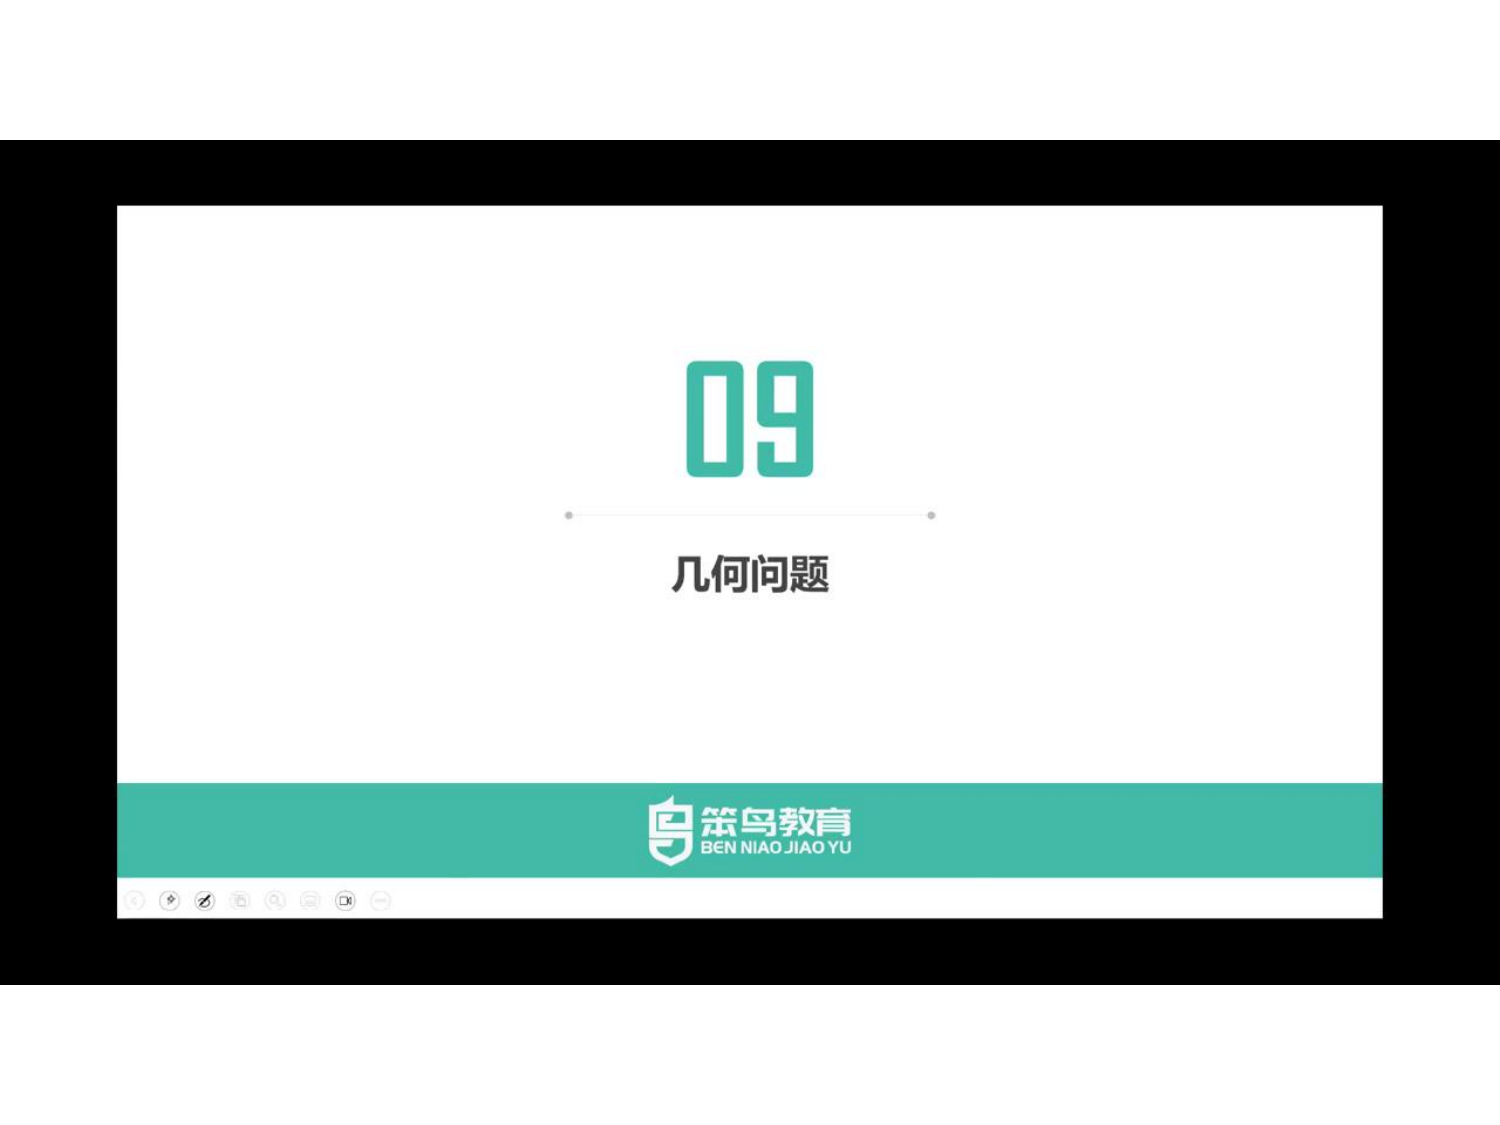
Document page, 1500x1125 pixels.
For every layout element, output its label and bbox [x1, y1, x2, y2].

picture [0, 140, 1500, 985]
